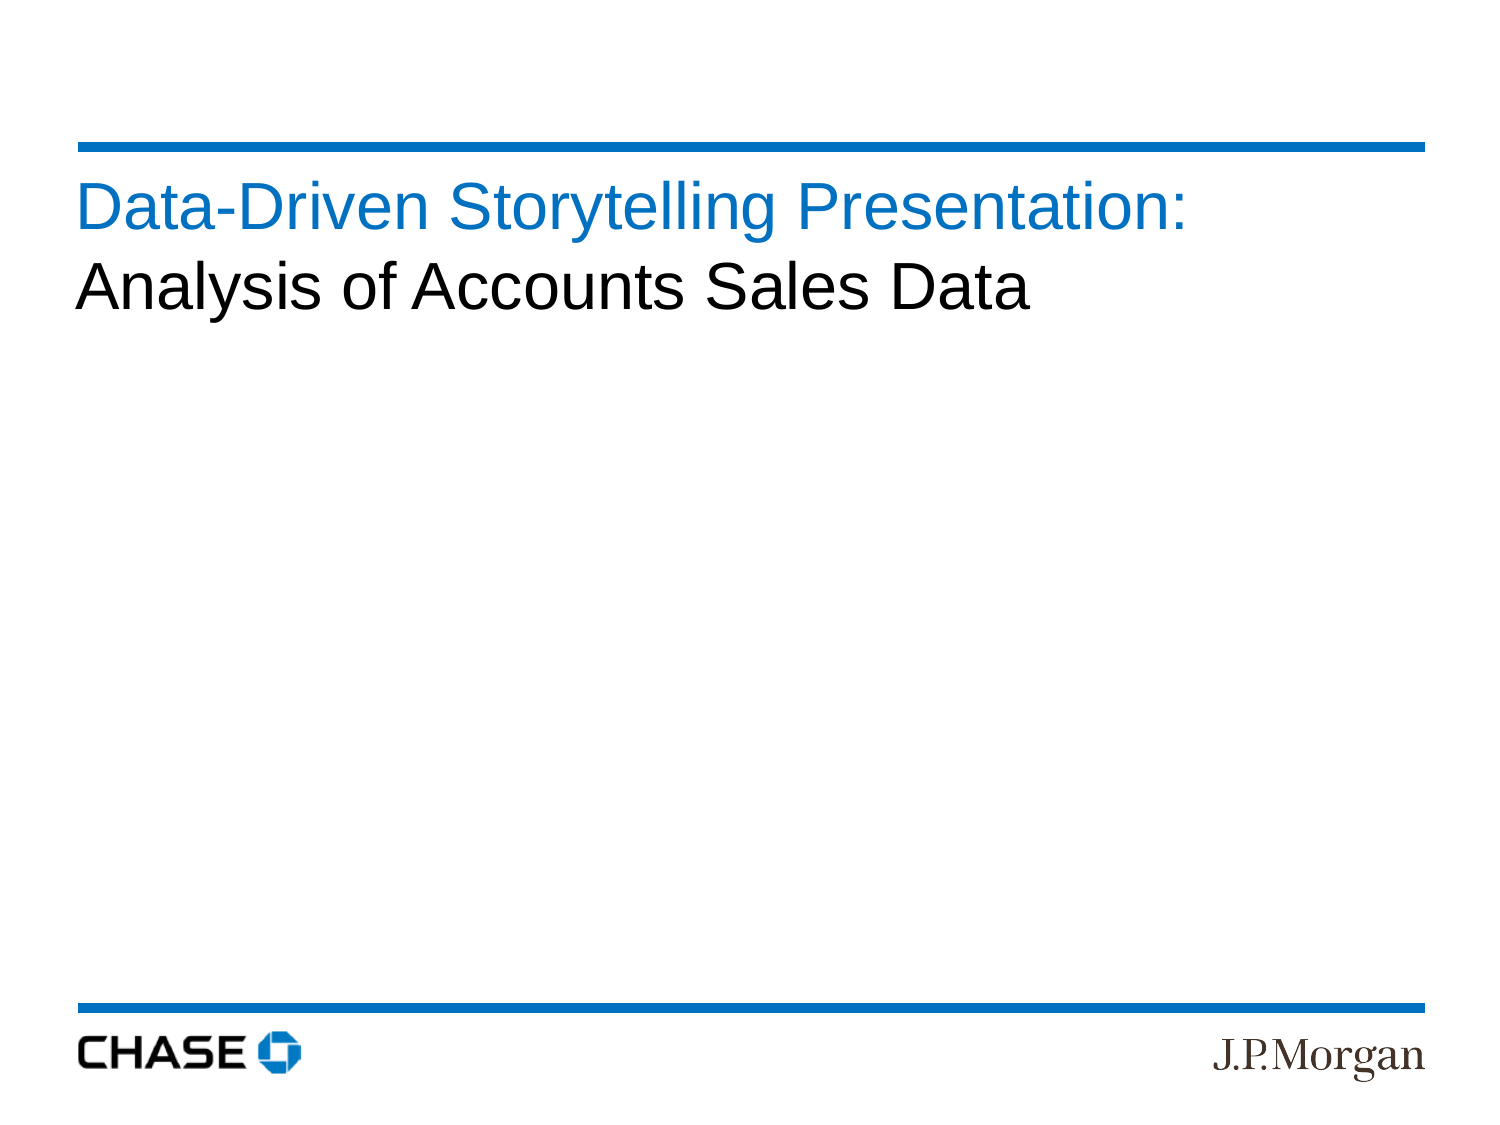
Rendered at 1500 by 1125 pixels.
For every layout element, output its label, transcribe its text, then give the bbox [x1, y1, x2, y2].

picture [74, 1028, 308, 1077]
text_box [1213, 1039, 1425, 1083]
text_box Data-Driven Storytelling Presentation: Analysis of Accounts Sales Data [74, 163, 1425, 324]
